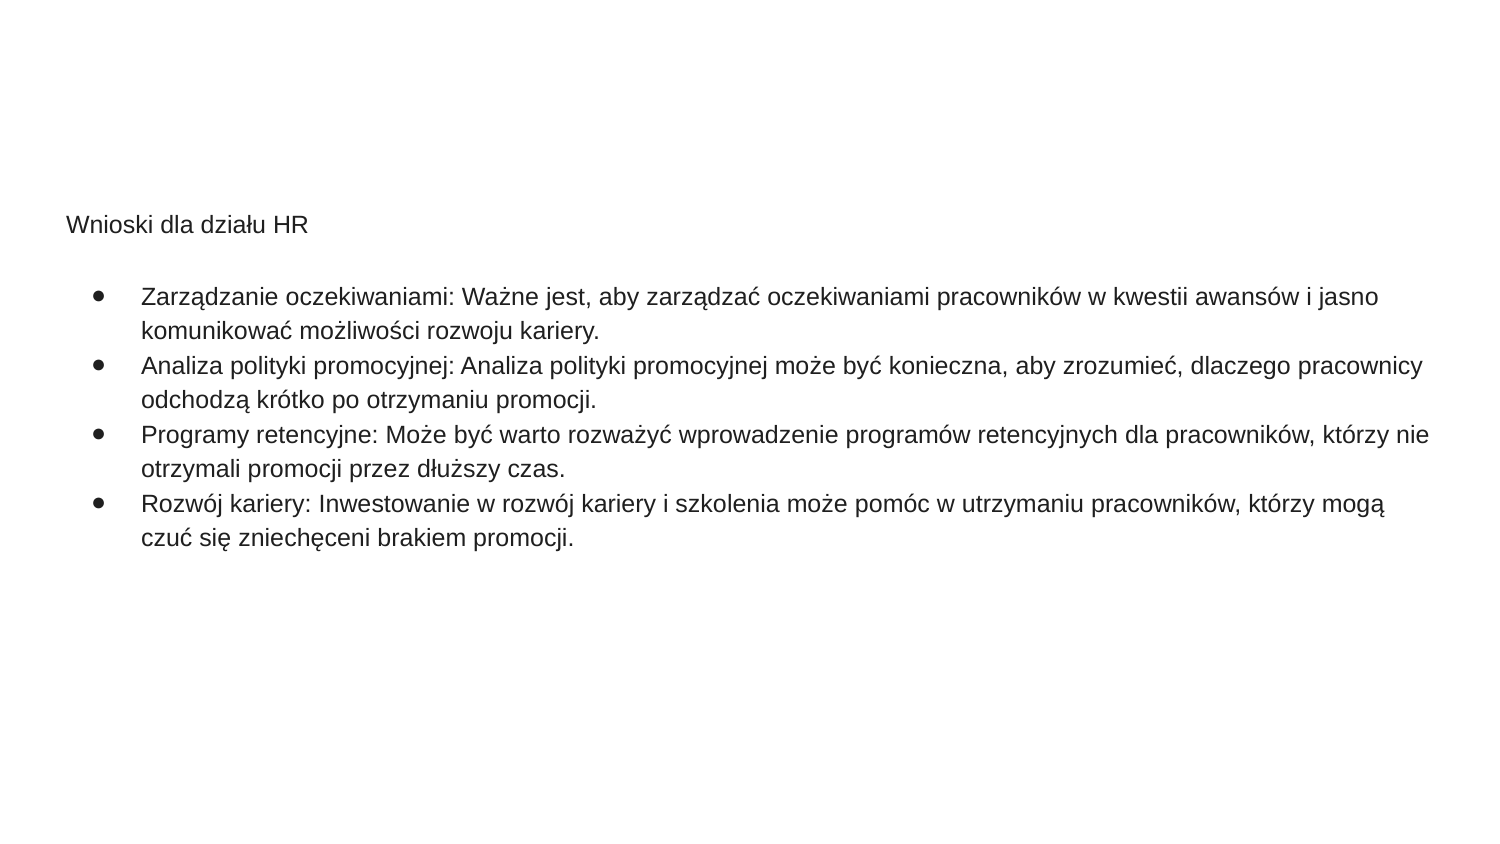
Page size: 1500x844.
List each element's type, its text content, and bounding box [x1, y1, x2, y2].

list Wnioski dla działu HR Zarządzanie oczekiwaniami: Ważne jest, aby zarządzać oczekiwaniami pracowników w kwestii awansów i jasno komunikować możliwości rozwoju kariery. Analiza polityki promocyjnej: Analiza polityki promocyjnej może być konieczna, aby zrozumieć, dlaczego pracownicy odchodzą krótko po otrzymaniu promocji. Programy retencyjne: Może być warto rozważyć wprowadzenie programów retencyjnych dla pracowników, którzy nie otrzymali promocji przez dłuższy czas. Rozwój kariery: Inwestowanie w rozwój kariery i szkolenia może pomóc w utrzymaniu pracowników, którzy mogą czuć się zniechęceni brakiem promocji. [51, 189, 1449, 750]
